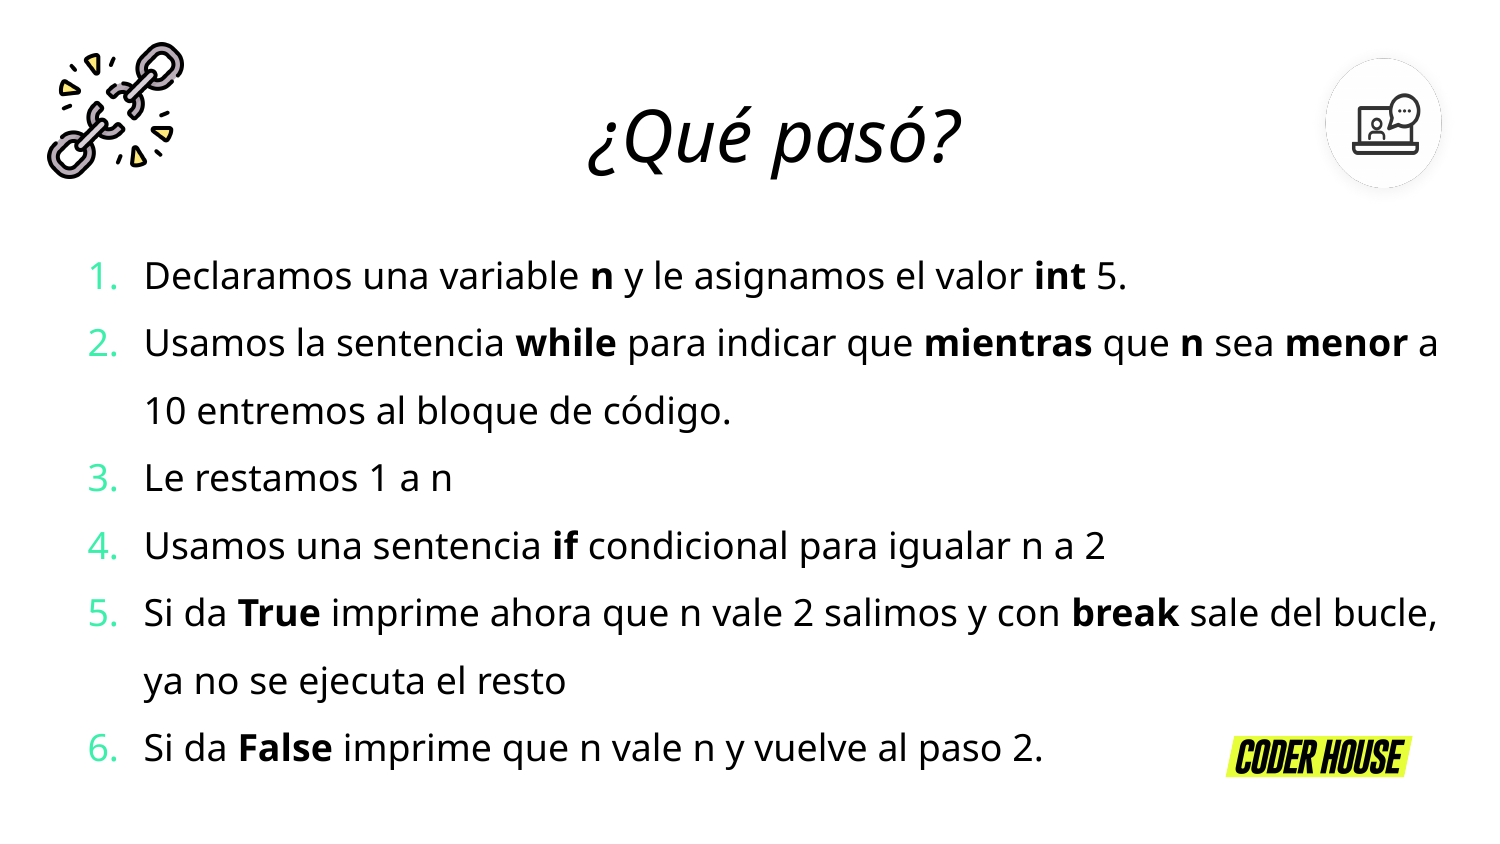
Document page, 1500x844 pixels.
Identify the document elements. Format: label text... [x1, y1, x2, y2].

picture [46, 42, 184, 180]
picture [1311, 42, 1456, 204]
text_box Declaramos una variable n y le asignamos el valor int 5. Usamos la sentencia while para indicar que mientras que n sea menor a 10 entremos al bloque de código. Le restamos 1 a n Usamos una sentencia if condicional para igualar n a 2 Si da True imprime ahora que n vale 2 salimos y con break sale del bucle, ya no se ejecuta el resto Si da False imprime que n vale n y vuelve al paso 2. [53, 214, 1475, 791]
picture [1221, 728, 1417, 784]
text_box ¿Qué pasó? [322, 51, 1230, 215]
